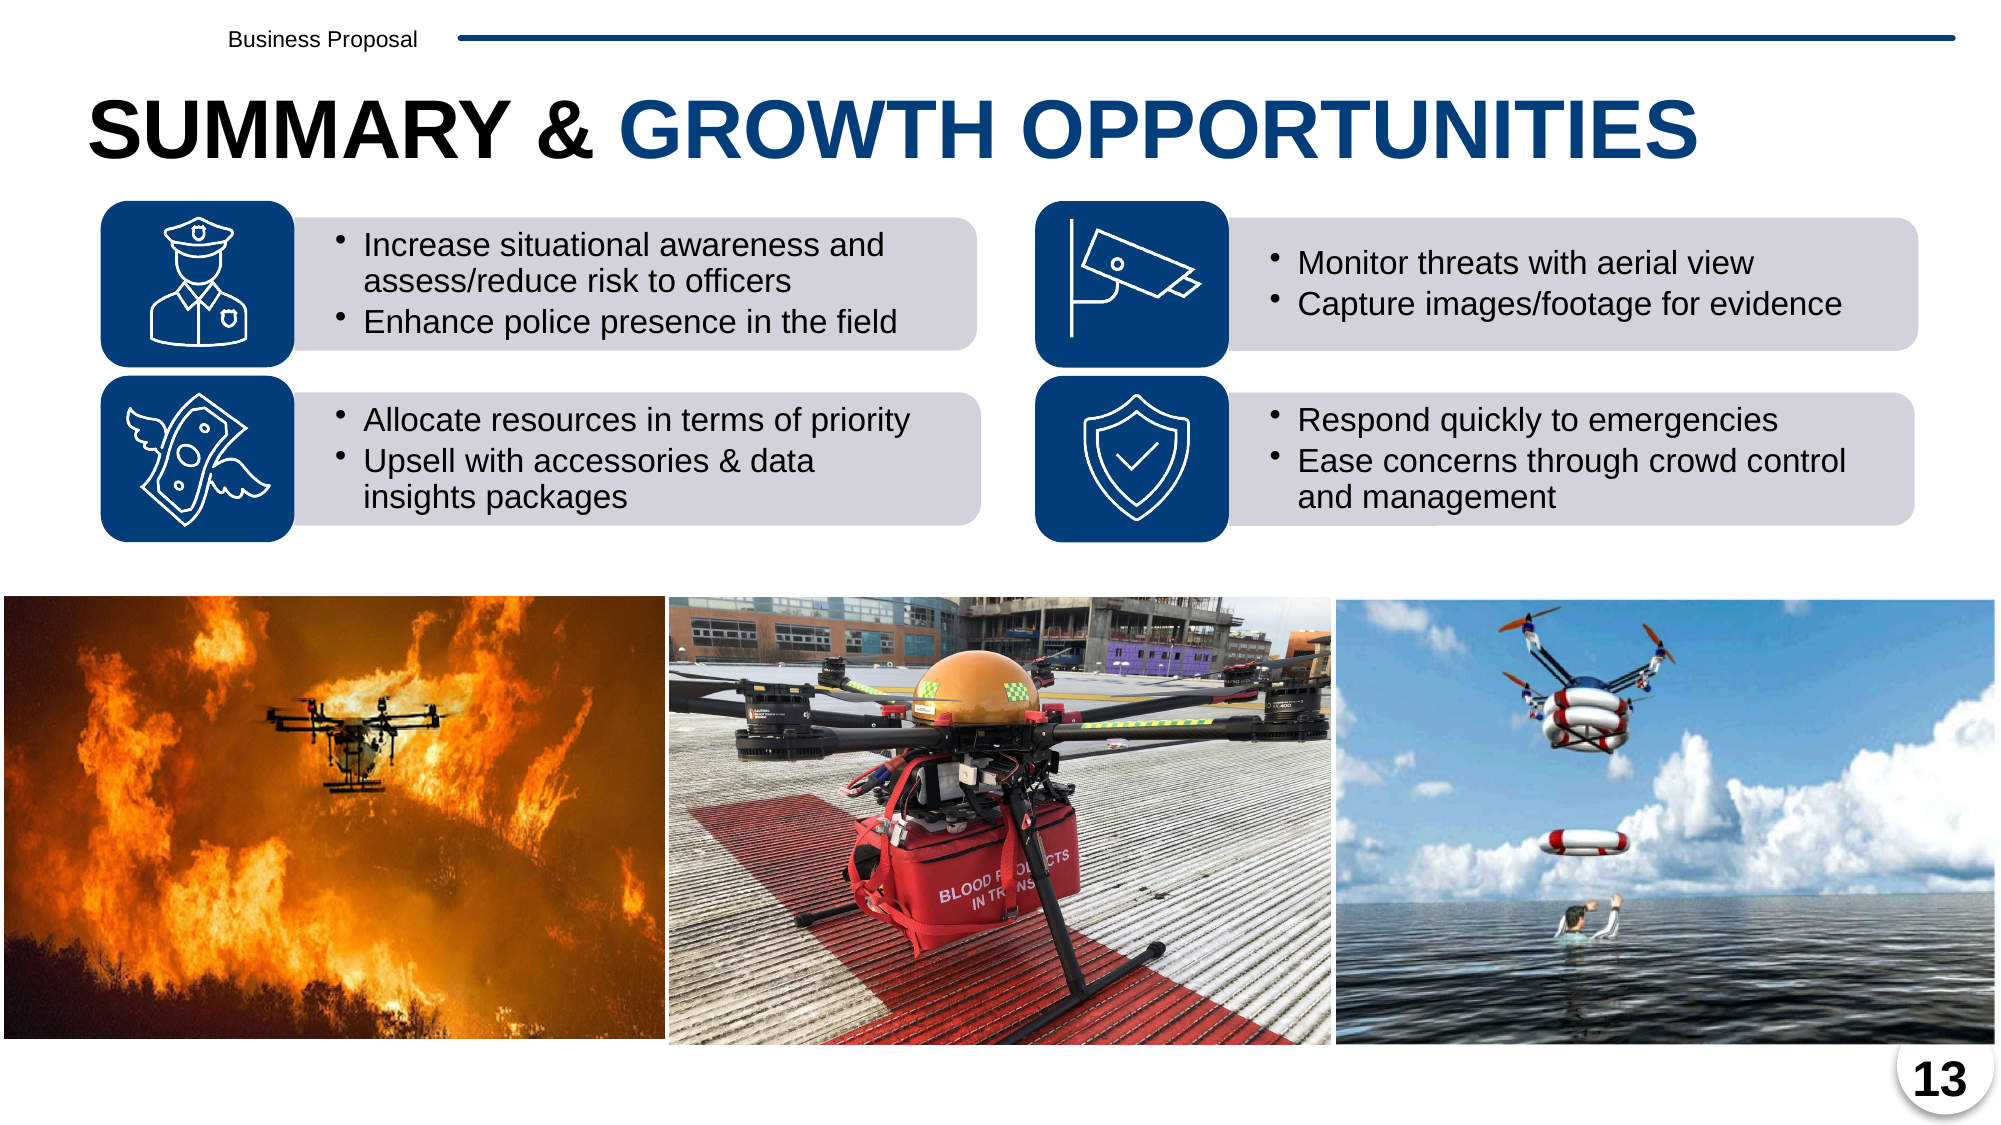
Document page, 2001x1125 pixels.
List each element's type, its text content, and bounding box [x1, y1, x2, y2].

picture [123, 384, 274, 535]
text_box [74, 200, 1008, 543]
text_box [1009, 200, 1944, 543]
picture [669, 597, 1331, 1045]
text_box Business Proposal [213, 16, 461, 60]
picture [1049, 194, 1217, 362]
picture [123, 210, 274, 361]
text_box [1984, 1045, 1995, 1096]
picture [1061, 382, 1212, 534]
text_box 13 [1897, 1045, 1984, 1114]
picture [1336, 597, 1996, 1045]
picture [4, 596, 665, 1039]
text_box SUMMARY & GROWTH OPPORTUNITIES [72, 67, 1739, 183]
